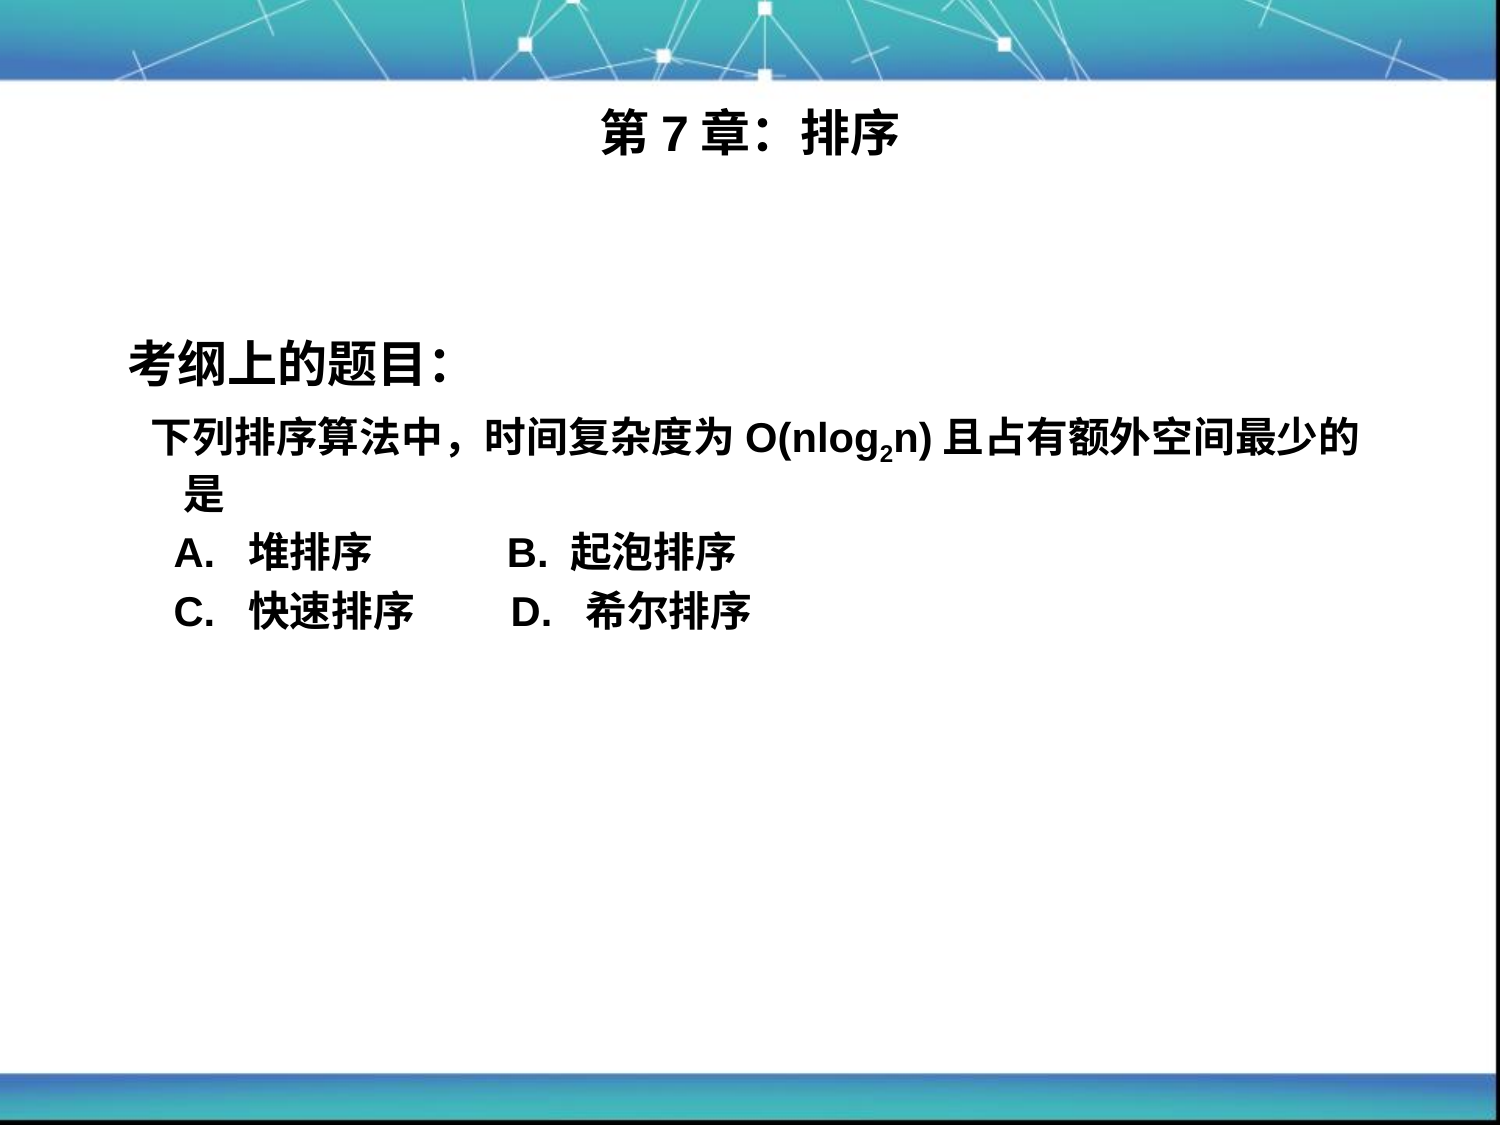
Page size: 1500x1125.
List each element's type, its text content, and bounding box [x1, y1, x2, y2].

title 第7章：排序 [112, 99, 1388, 163]
list 考纲上的题目： 下列排序算法中，时间复杂度为O(nlog2n)且占有额外空间最少的是 A. 堆排序 B. 起泡排序 C. 快速排序 D. 希尔排序 [112, 324, 1388, 1000]
picture [0, 0, 1500, 1125]
